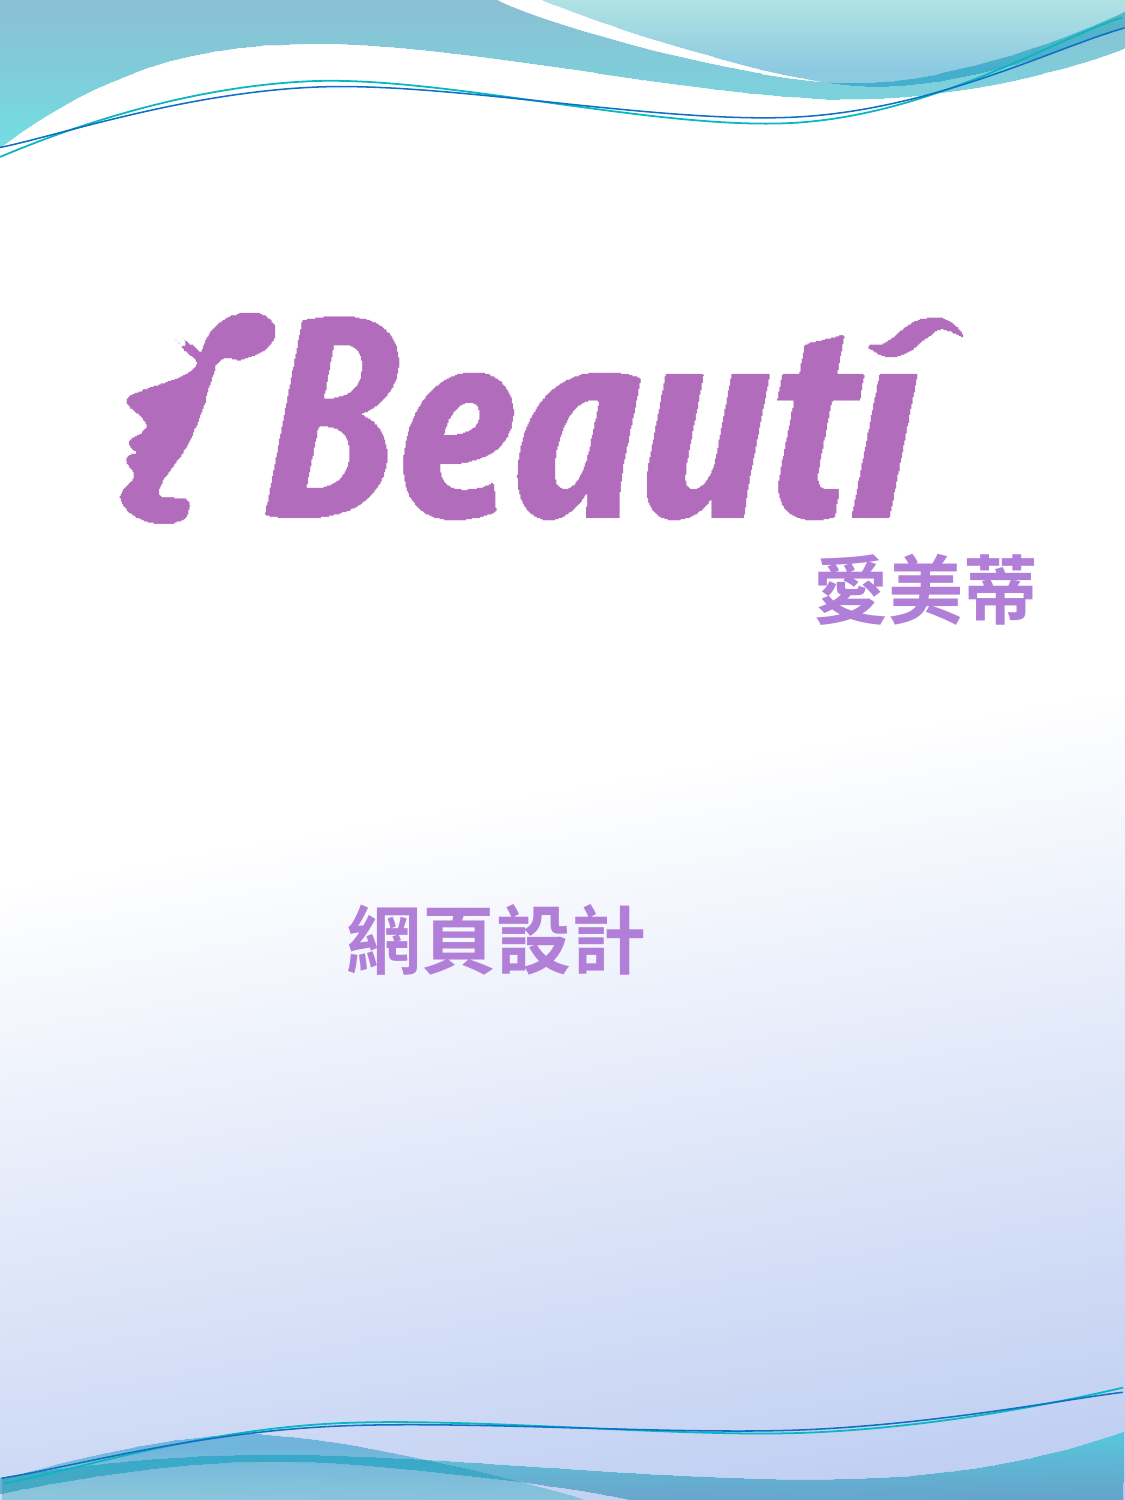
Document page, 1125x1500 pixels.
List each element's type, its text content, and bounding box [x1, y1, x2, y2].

picture [0, 267, 1125, 584]
text_box 網頁設計 [331, 885, 799, 1039]
text_box 愛美蒂 [798, 598, 1073, 689]
